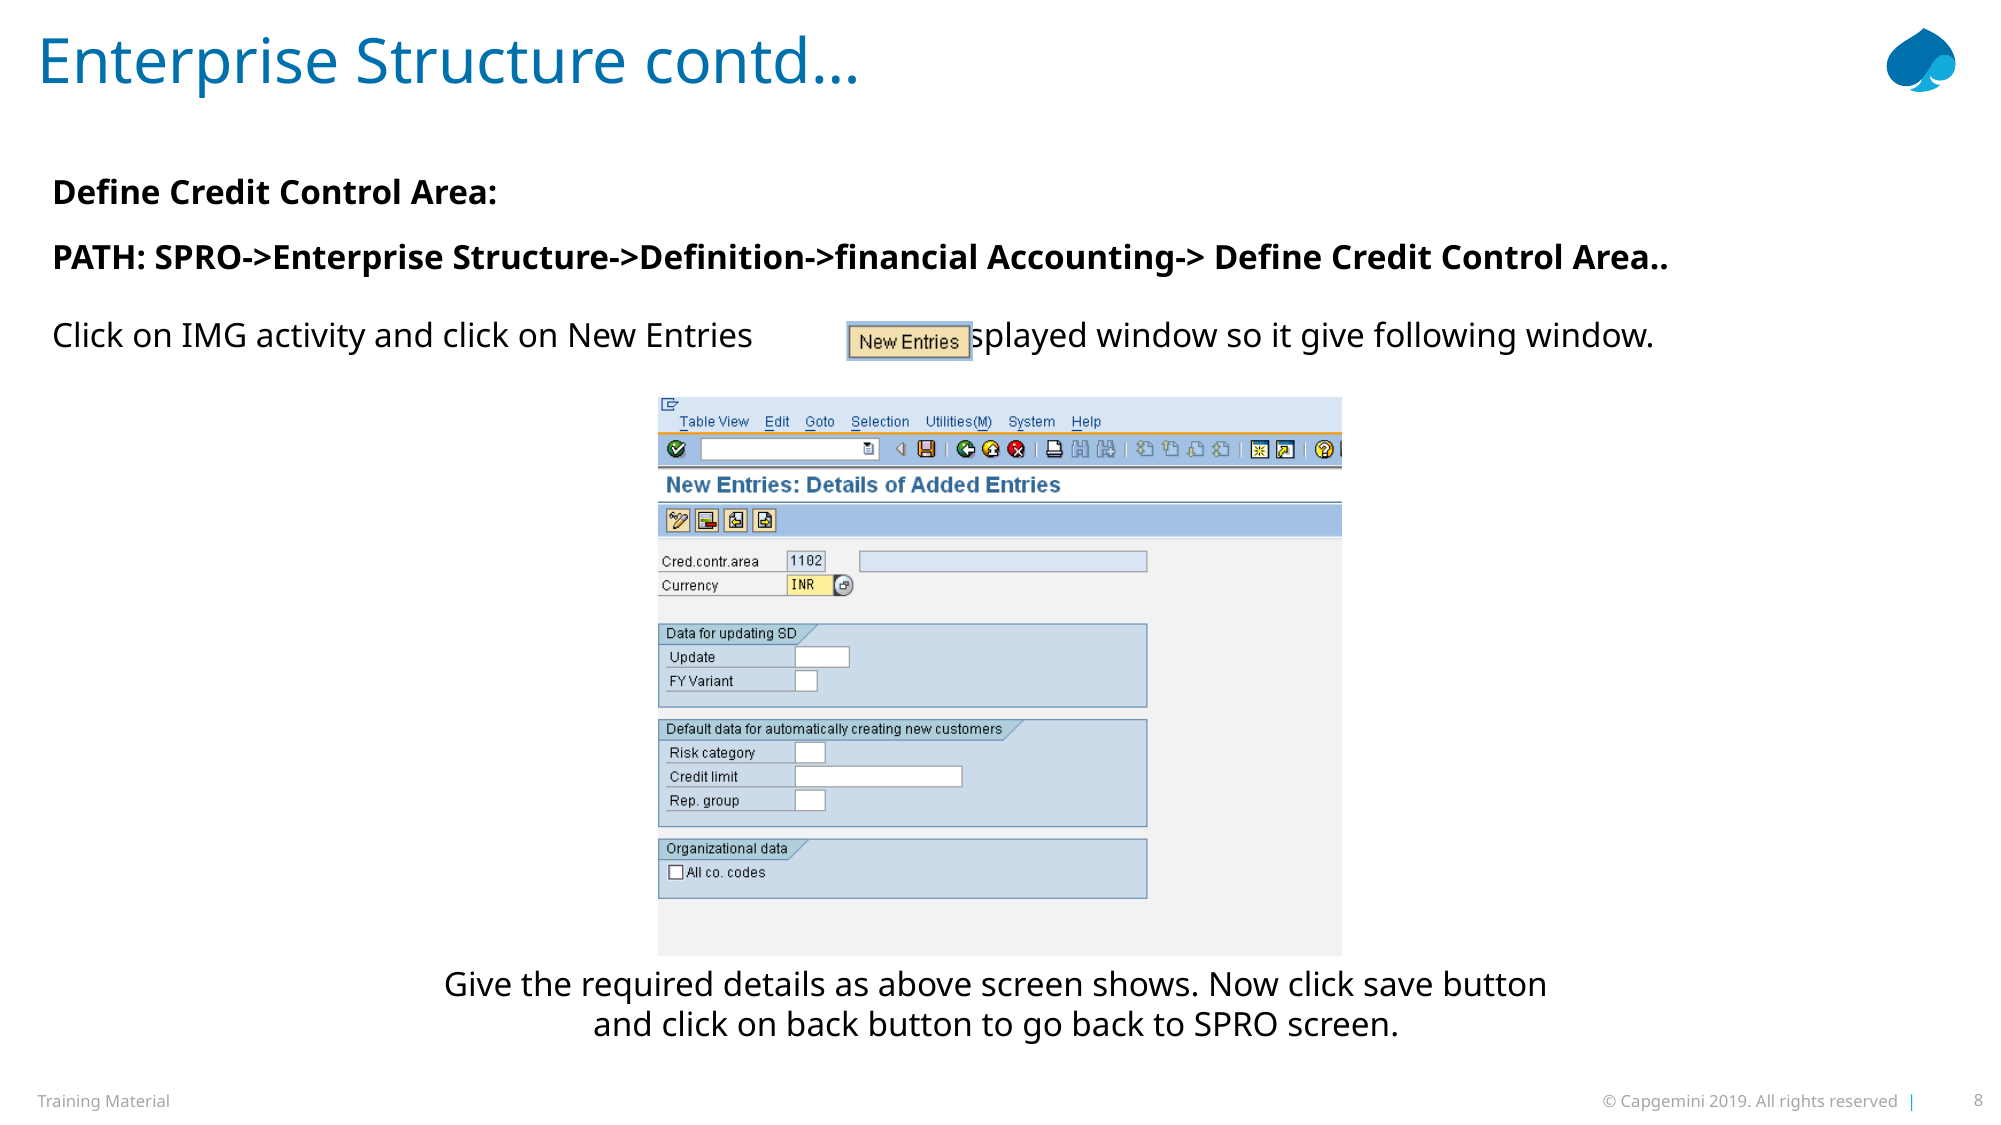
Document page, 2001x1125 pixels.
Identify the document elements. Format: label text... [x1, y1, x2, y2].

title Enterprise Structure contd… [37, 0, 1863, 119]
text_box Define Credit Control Area: PATH: SPRO->Enterprise Structure->Definition->financial Accounting-> Define Credit Control Area.. [37, 163, 1955, 284]
text_box Click on IMG activity and click on New Entries in displayed window so it give following window. [37, 306, 1955, 362]
picture [657, 397, 1343, 956]
text_box Give the required details as above screen shows. Now click save button and click on back button to go back to SPRO screen. [421, 955, 1573, 1051]
picture [846, 321, 973, 361]
